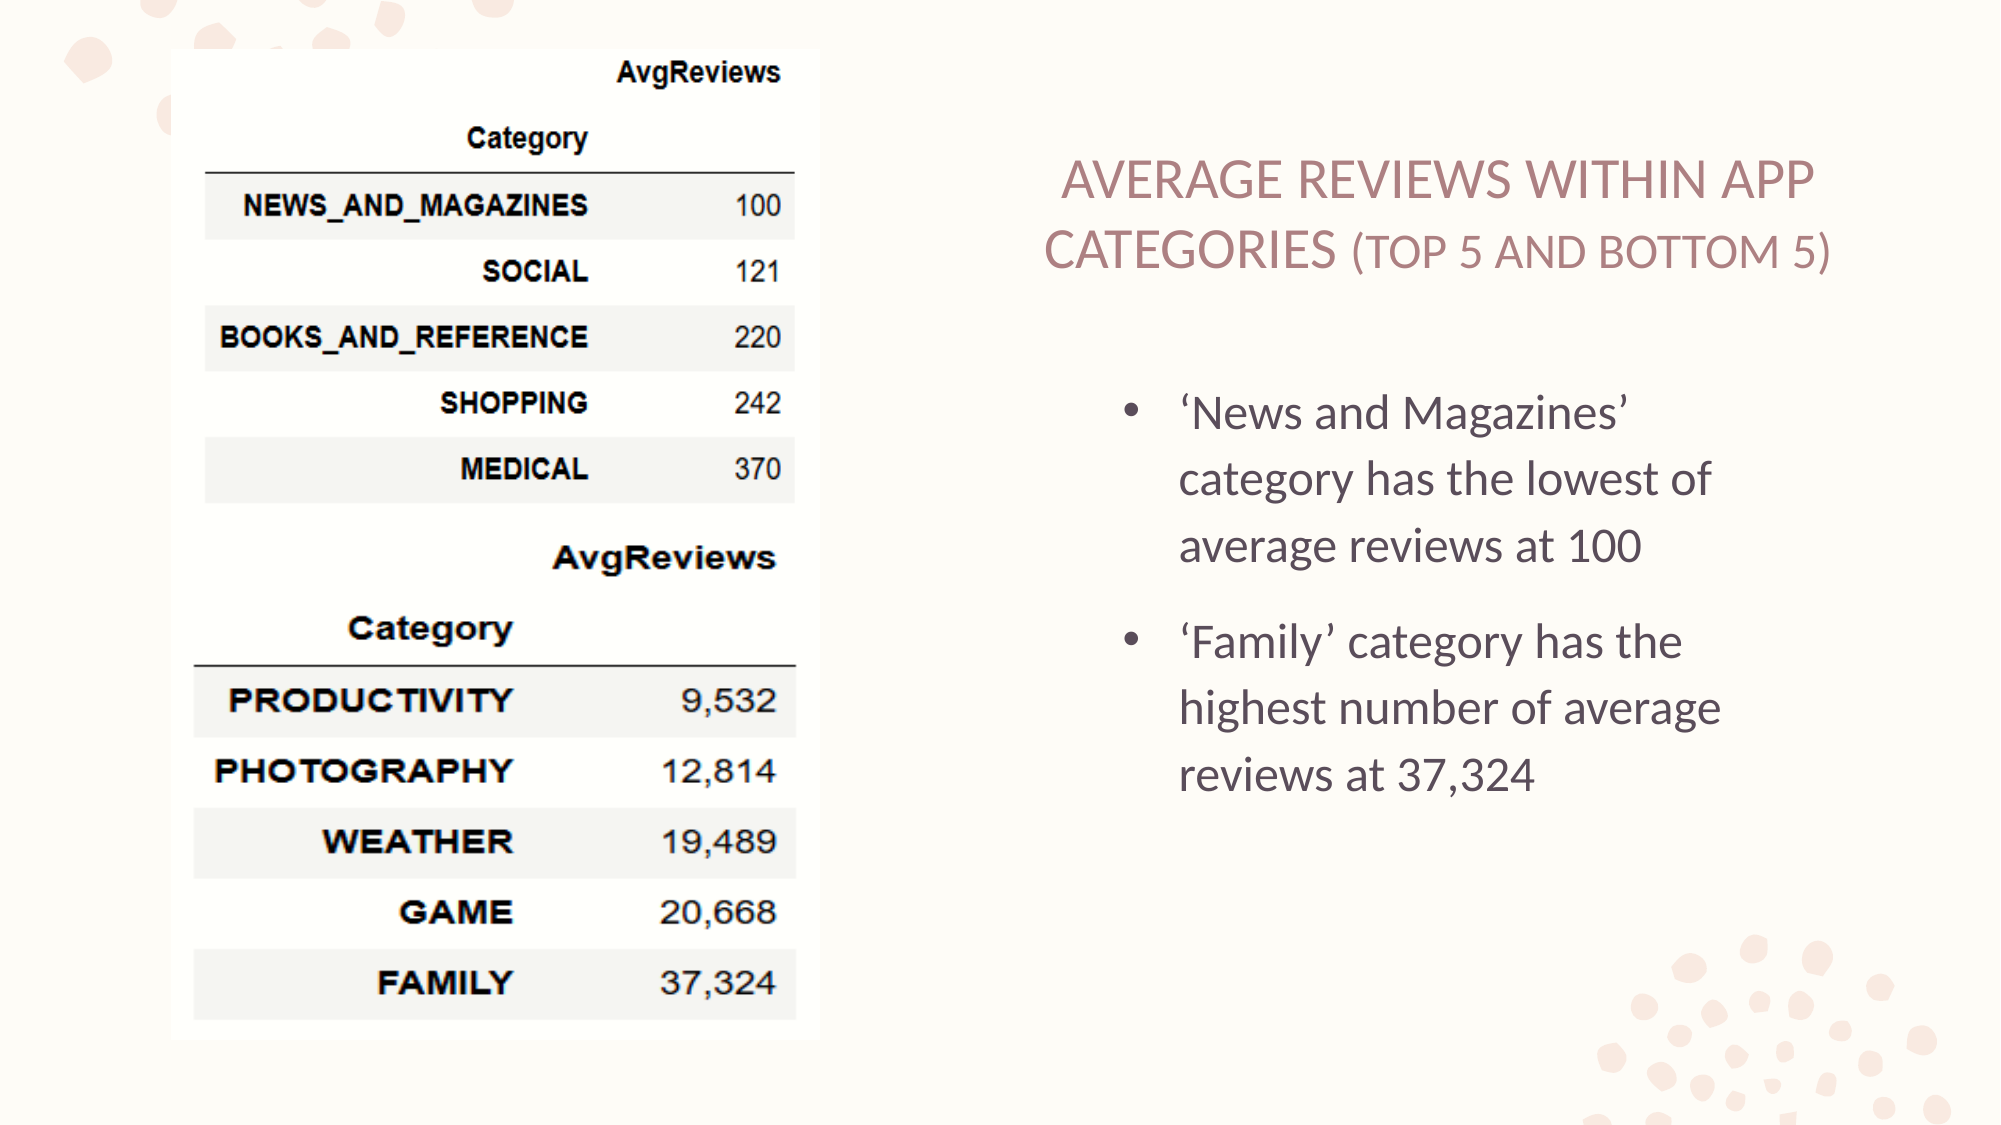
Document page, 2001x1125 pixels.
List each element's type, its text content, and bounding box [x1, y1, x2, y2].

picture [170, 49, 820, 1041]
list ‘News and Magazines’ category has the lowest of average reviews at 100 ‘Family’ category has the highest number of average reviews at 37,324 [1107, 365, 1770, 919]
text_box AVERAGE REVIEWS WITHIN APP CATEGORIES (TOP 5 AND BOTTOM 5) [1005, 132, 1872, 288]
